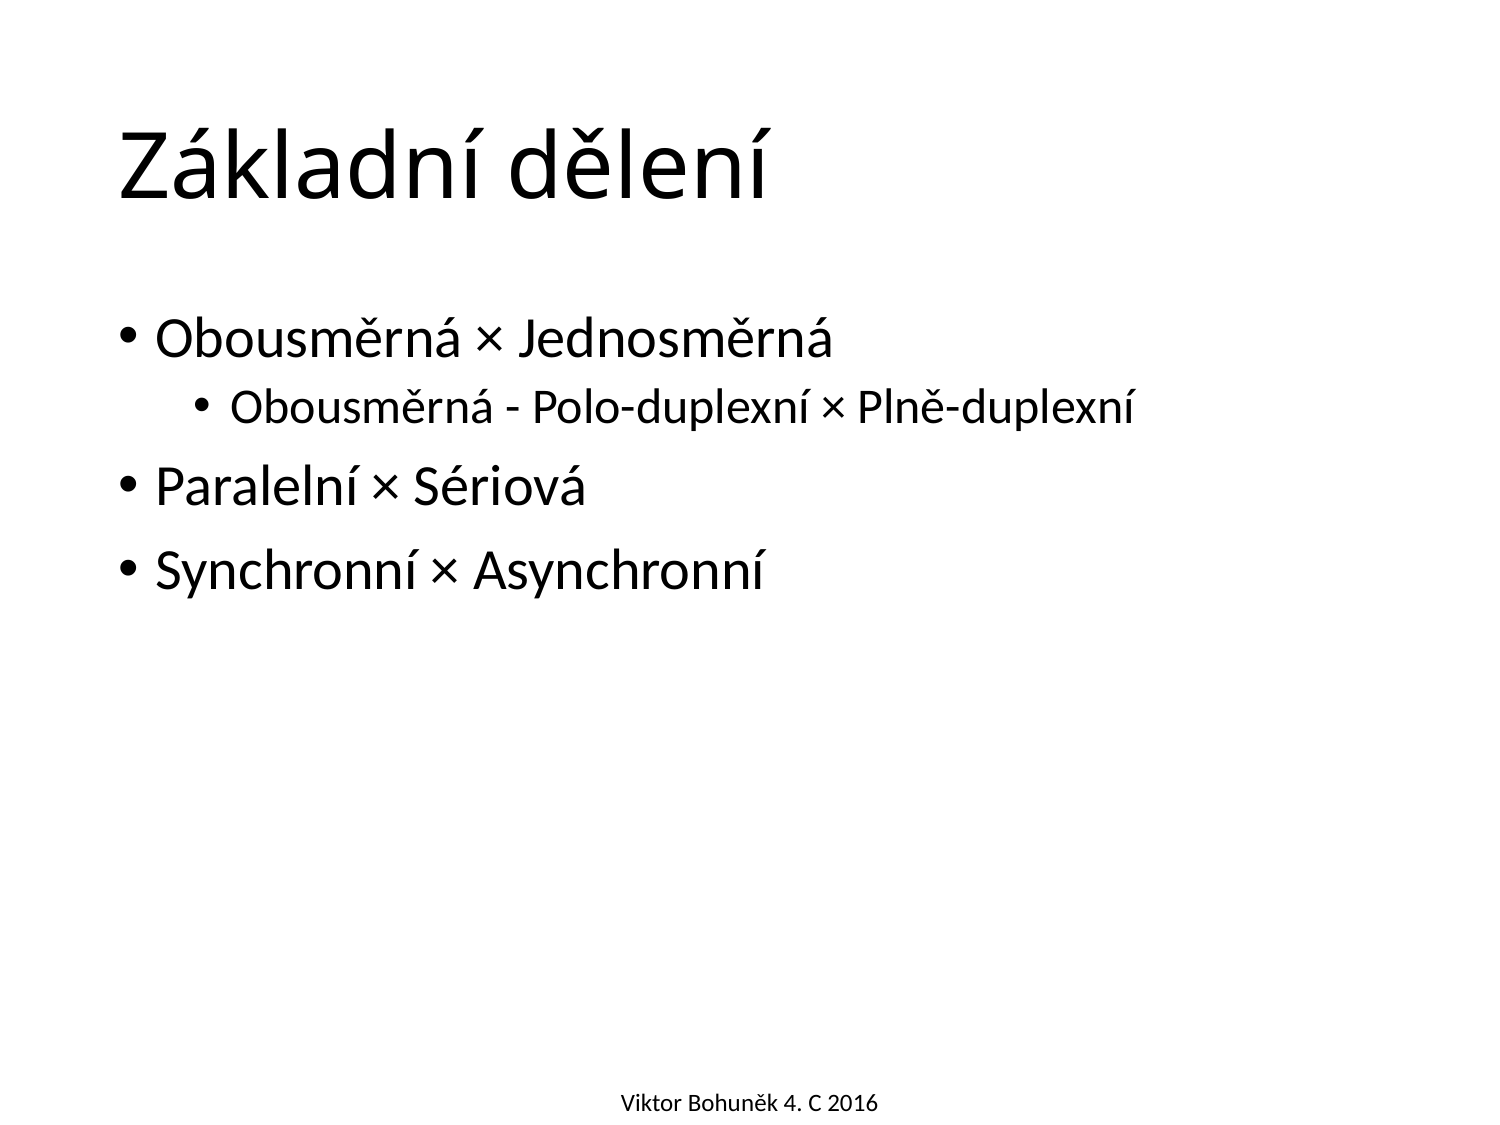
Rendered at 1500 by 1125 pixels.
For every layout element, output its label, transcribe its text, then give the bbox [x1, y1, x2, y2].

title Základní dělení [103, 59, 1397, 278]
list Obousměrná × Jednosměrná Obousměrná - Polo-duplexní × Plně-duplexní Paralelní × Sériová Synchronní × Asynchronní [103, 299, 1397, 1014]
text_box Viktor Bohuněk 4. C 2016 [606, 1079, 894, 1125]
